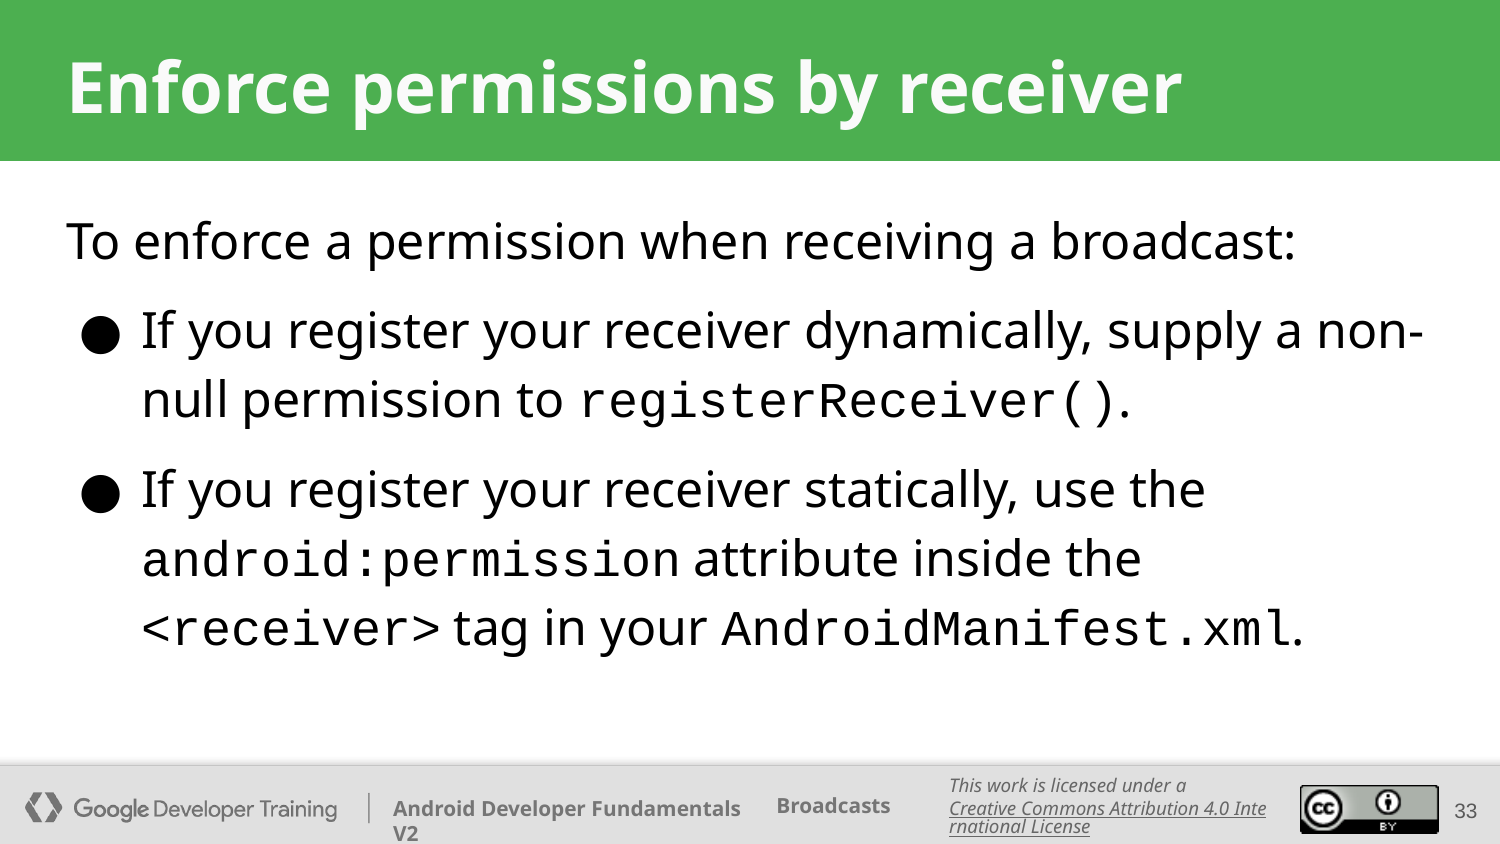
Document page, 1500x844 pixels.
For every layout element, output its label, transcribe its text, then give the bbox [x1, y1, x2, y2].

list To enforce a permission when receiving a broadcast: If you register your receiver dynamically, supply a non-null permission to registerReceiver(). If you register your receiver statically, use the android:permission attribute inside the <receiver> tag in your AndroidManifest.xml. [51, 185, 1449, 746]
title Enforce permissions by receiver [51, 28, 1449, 122]
picture [0, 161, 1500, 844]
slide_number ‹#› [1402, 777, 1493, 842]
